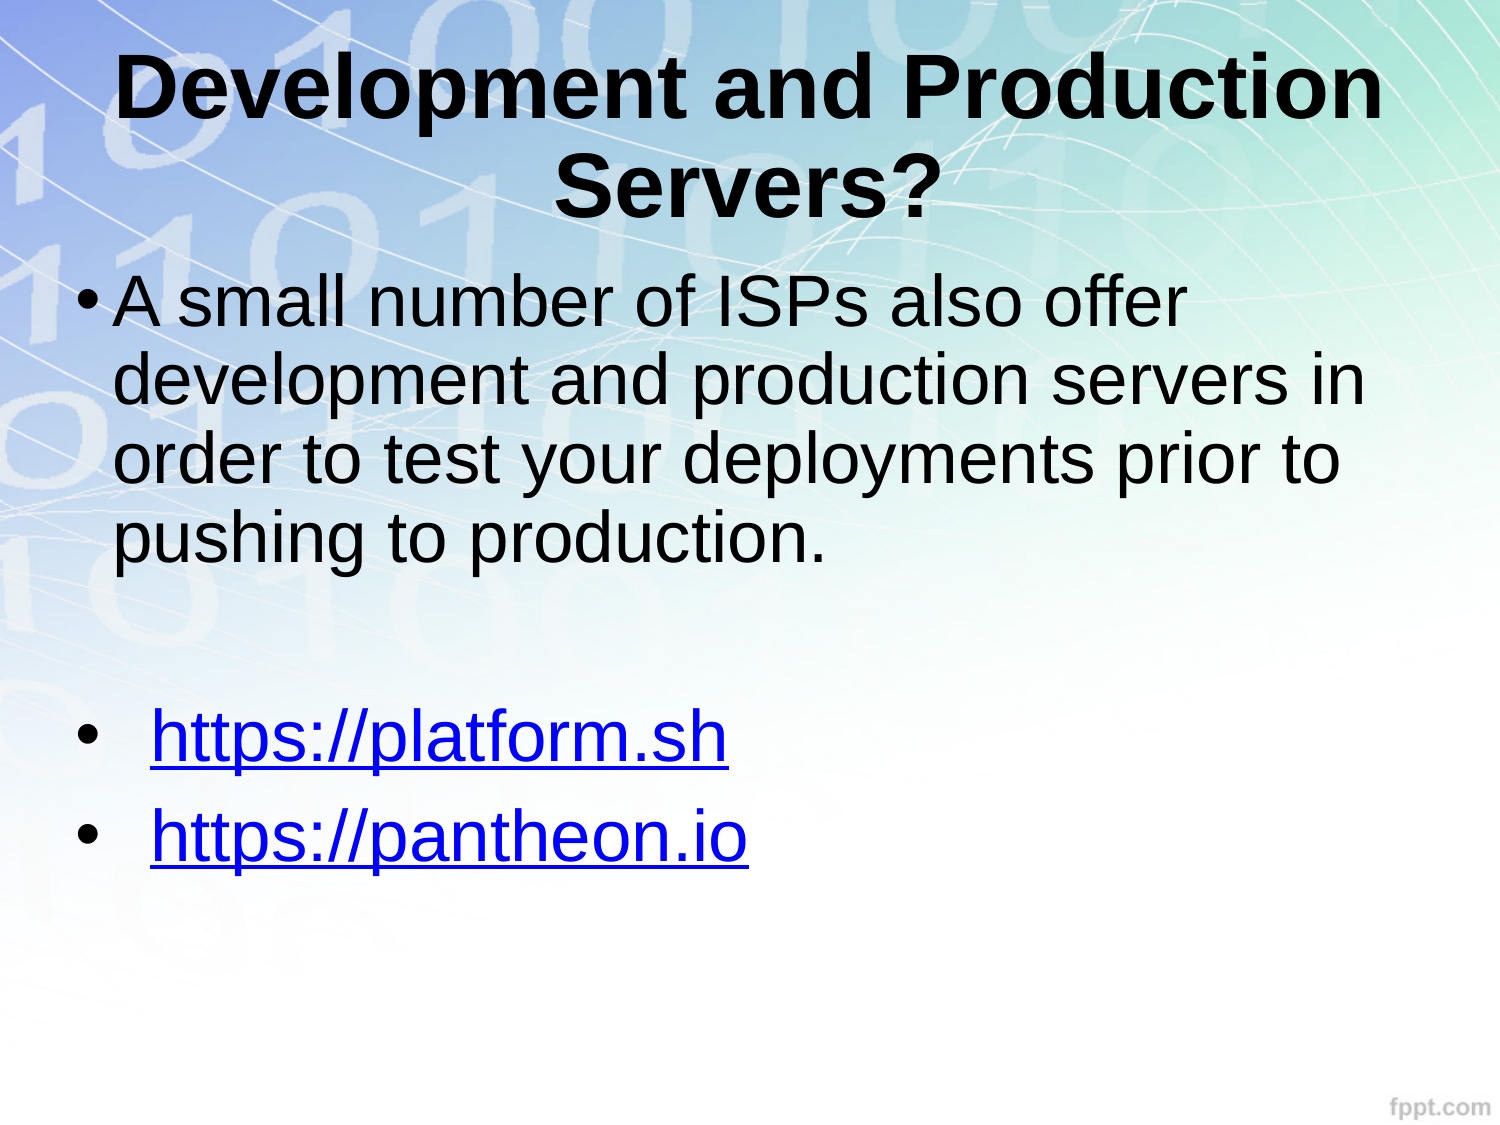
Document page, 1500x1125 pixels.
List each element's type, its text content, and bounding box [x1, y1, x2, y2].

title Development and Production Servers? [75, 44, 1425, 233]
picture [0, 0, 1500, 1125]
subtitle A small number of ISPs also offer development and production servers in order to test your deployments prior to pushing to production. https://platform.sh https://pantheon.io [75, 263, 1425, 1088]
